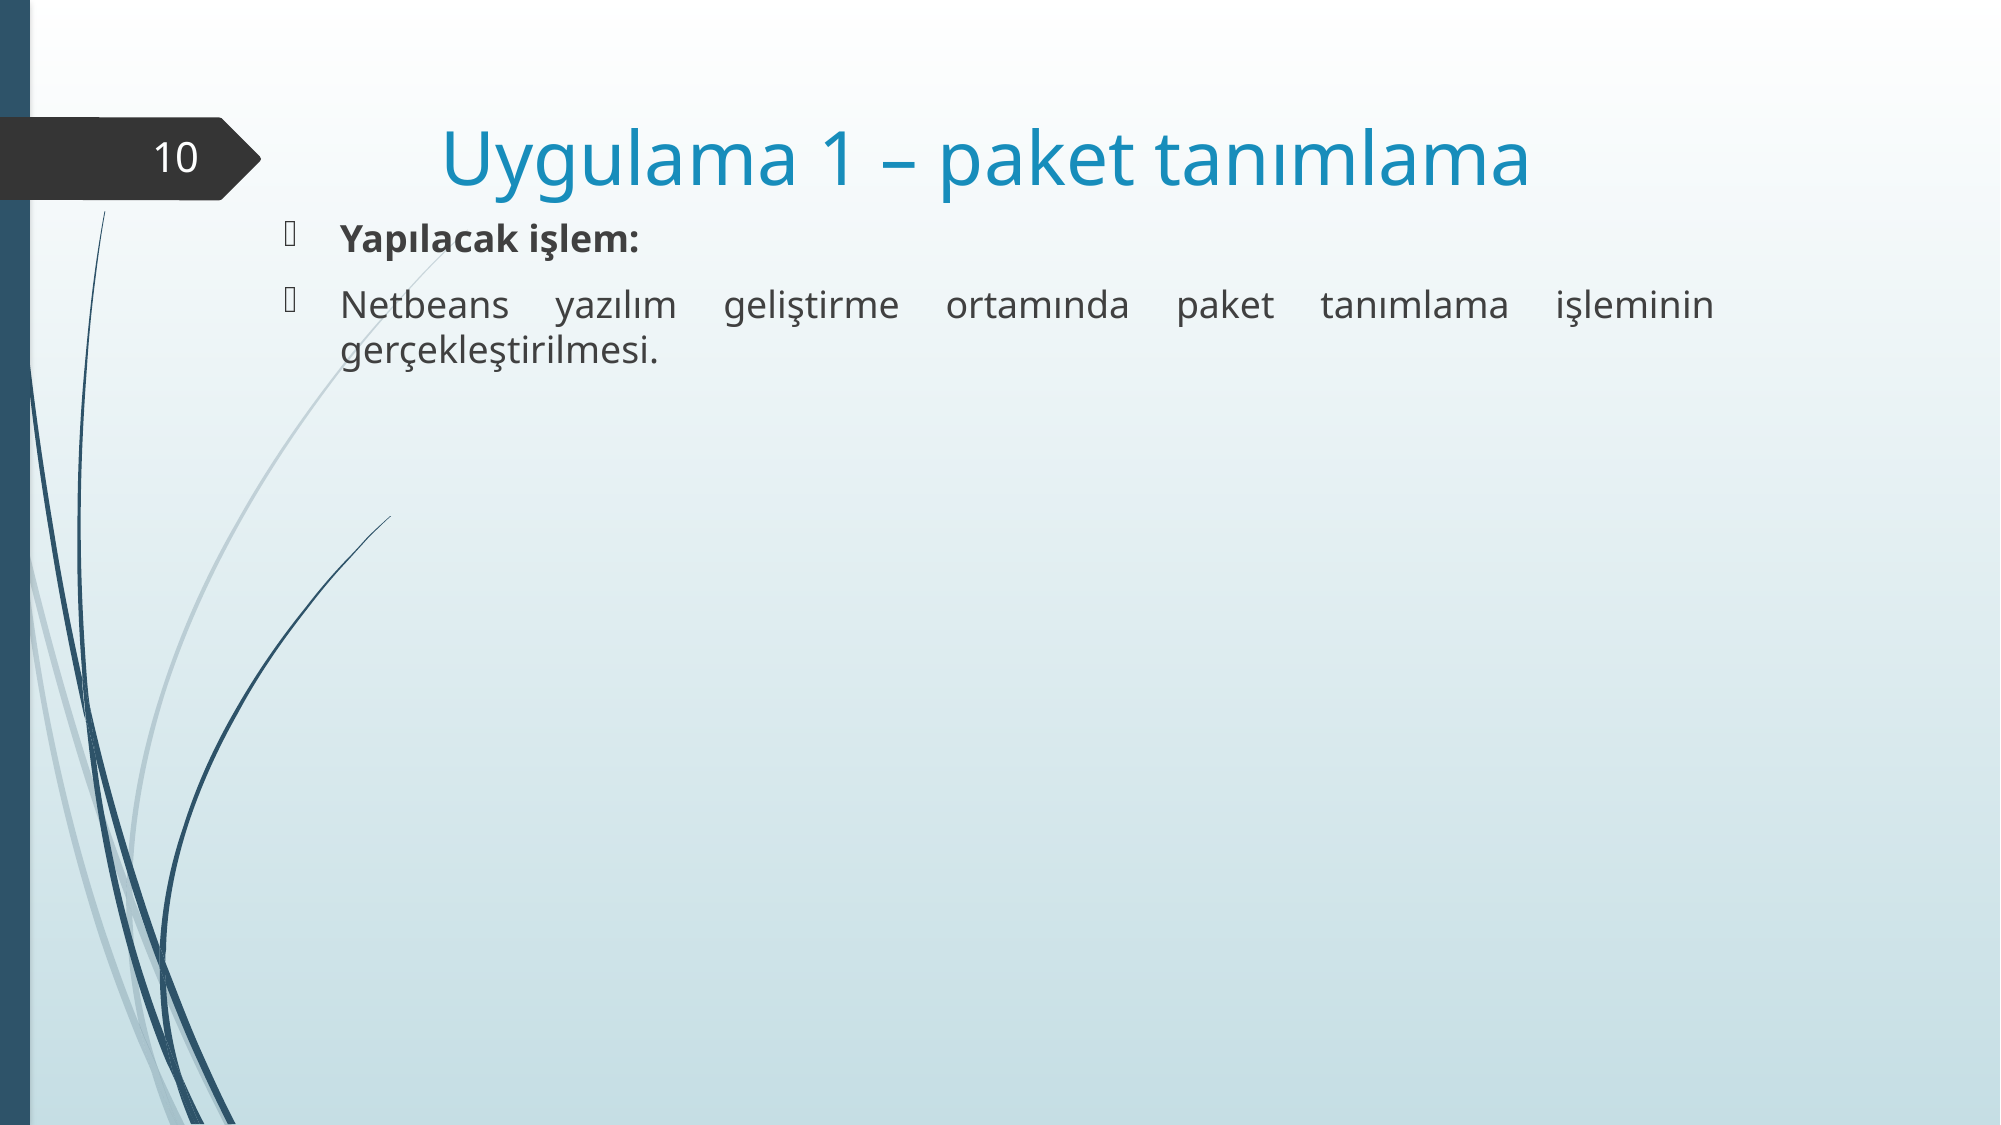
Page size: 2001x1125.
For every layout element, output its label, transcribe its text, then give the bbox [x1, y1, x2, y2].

slide_number 10 [87, 129, 216, 190]
list Yapılacak işlem: Netbeans yazılım geliştirme ortamında paket tanımlama işleminin gerçekleştirilmesi. [268, 207, 1732, 467]
title Uygulama 1 – paket tanımlama [425, 102, 1888, 313]
